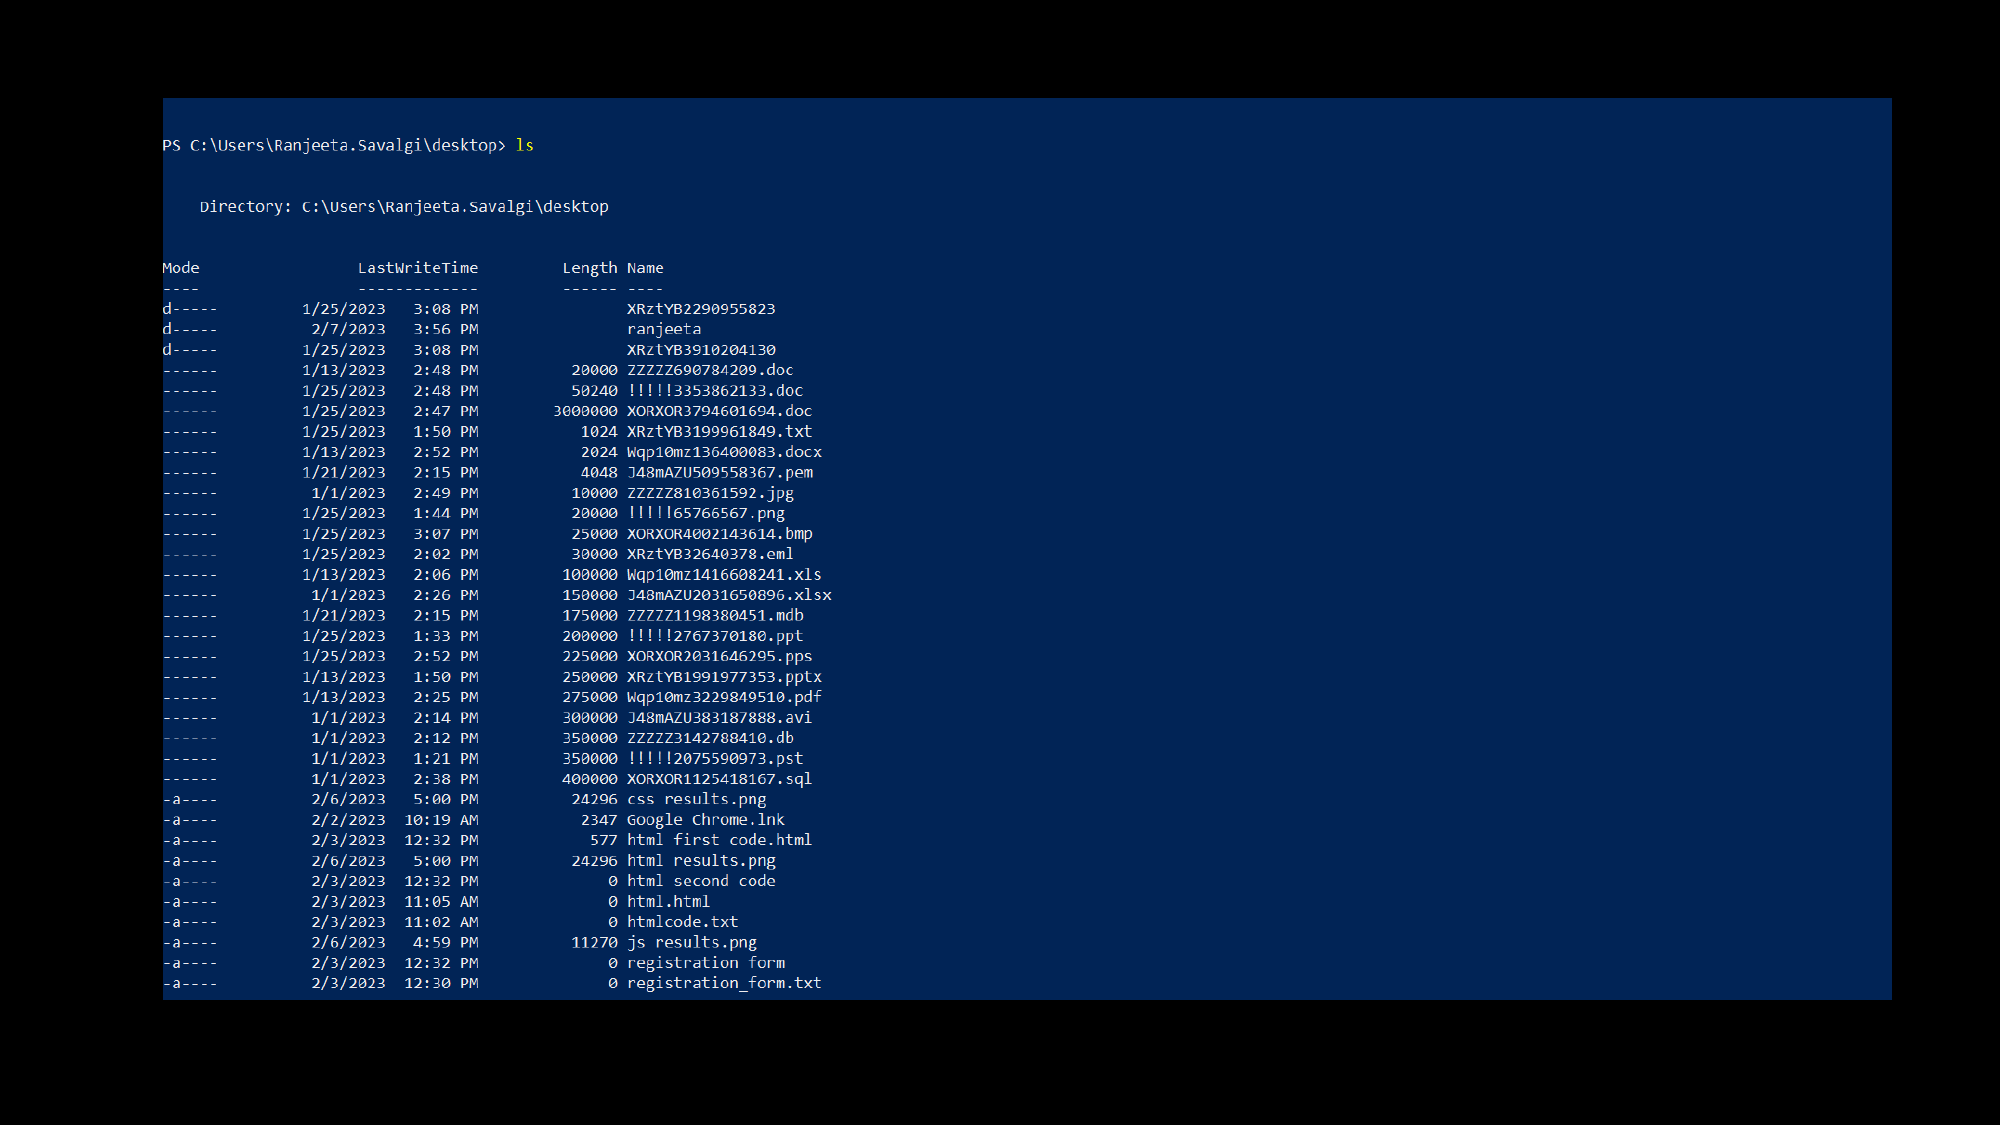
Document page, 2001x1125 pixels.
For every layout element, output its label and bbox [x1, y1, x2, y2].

list [163, 98, 1892, 1000]
